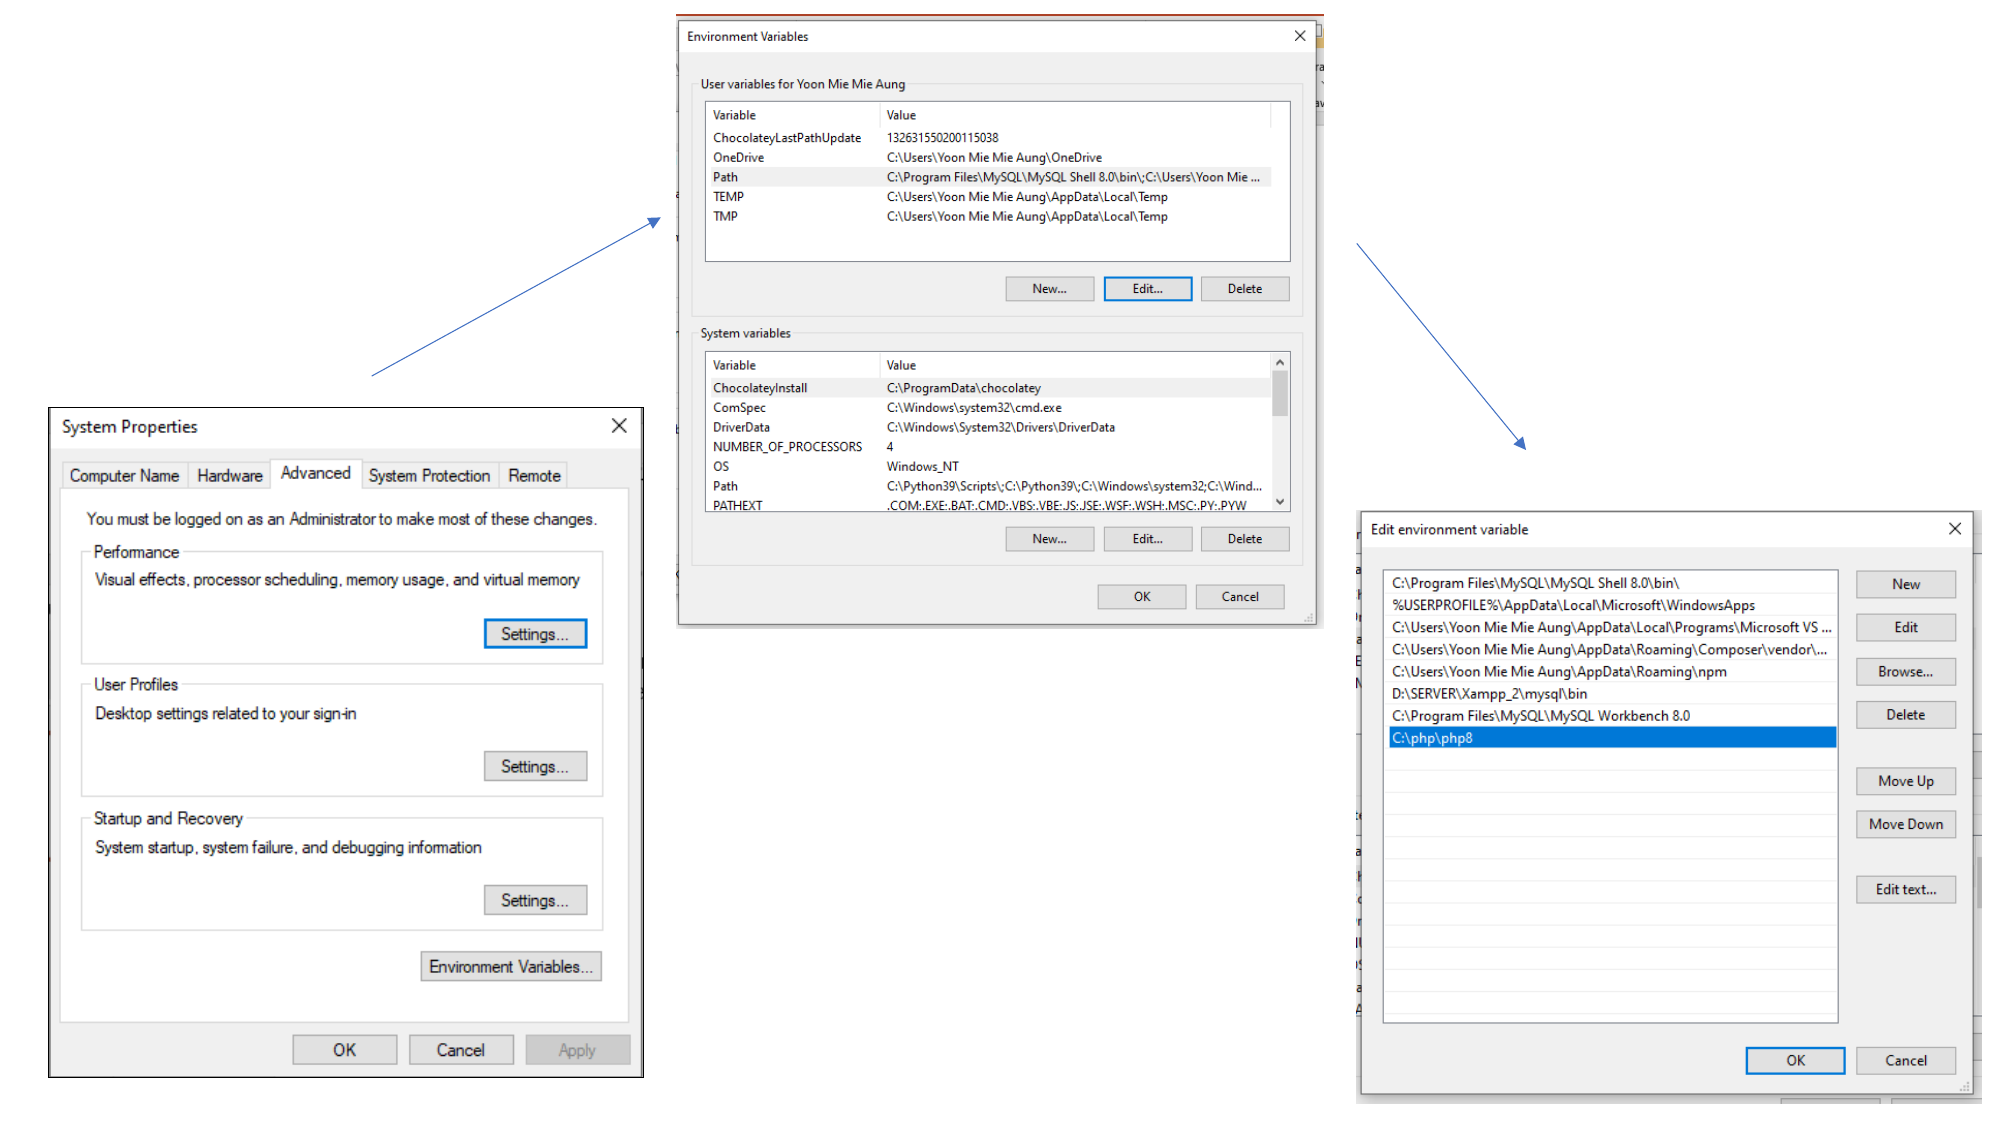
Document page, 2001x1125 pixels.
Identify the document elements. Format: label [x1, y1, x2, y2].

text_box [1356, 243, 1527, 450]
picture [676, 14, 1324, 629]
text_box [371, 217, 661, 377]
picture [1356, 510, 1982, 1104]
picture [48, 407, 644, 1078]
